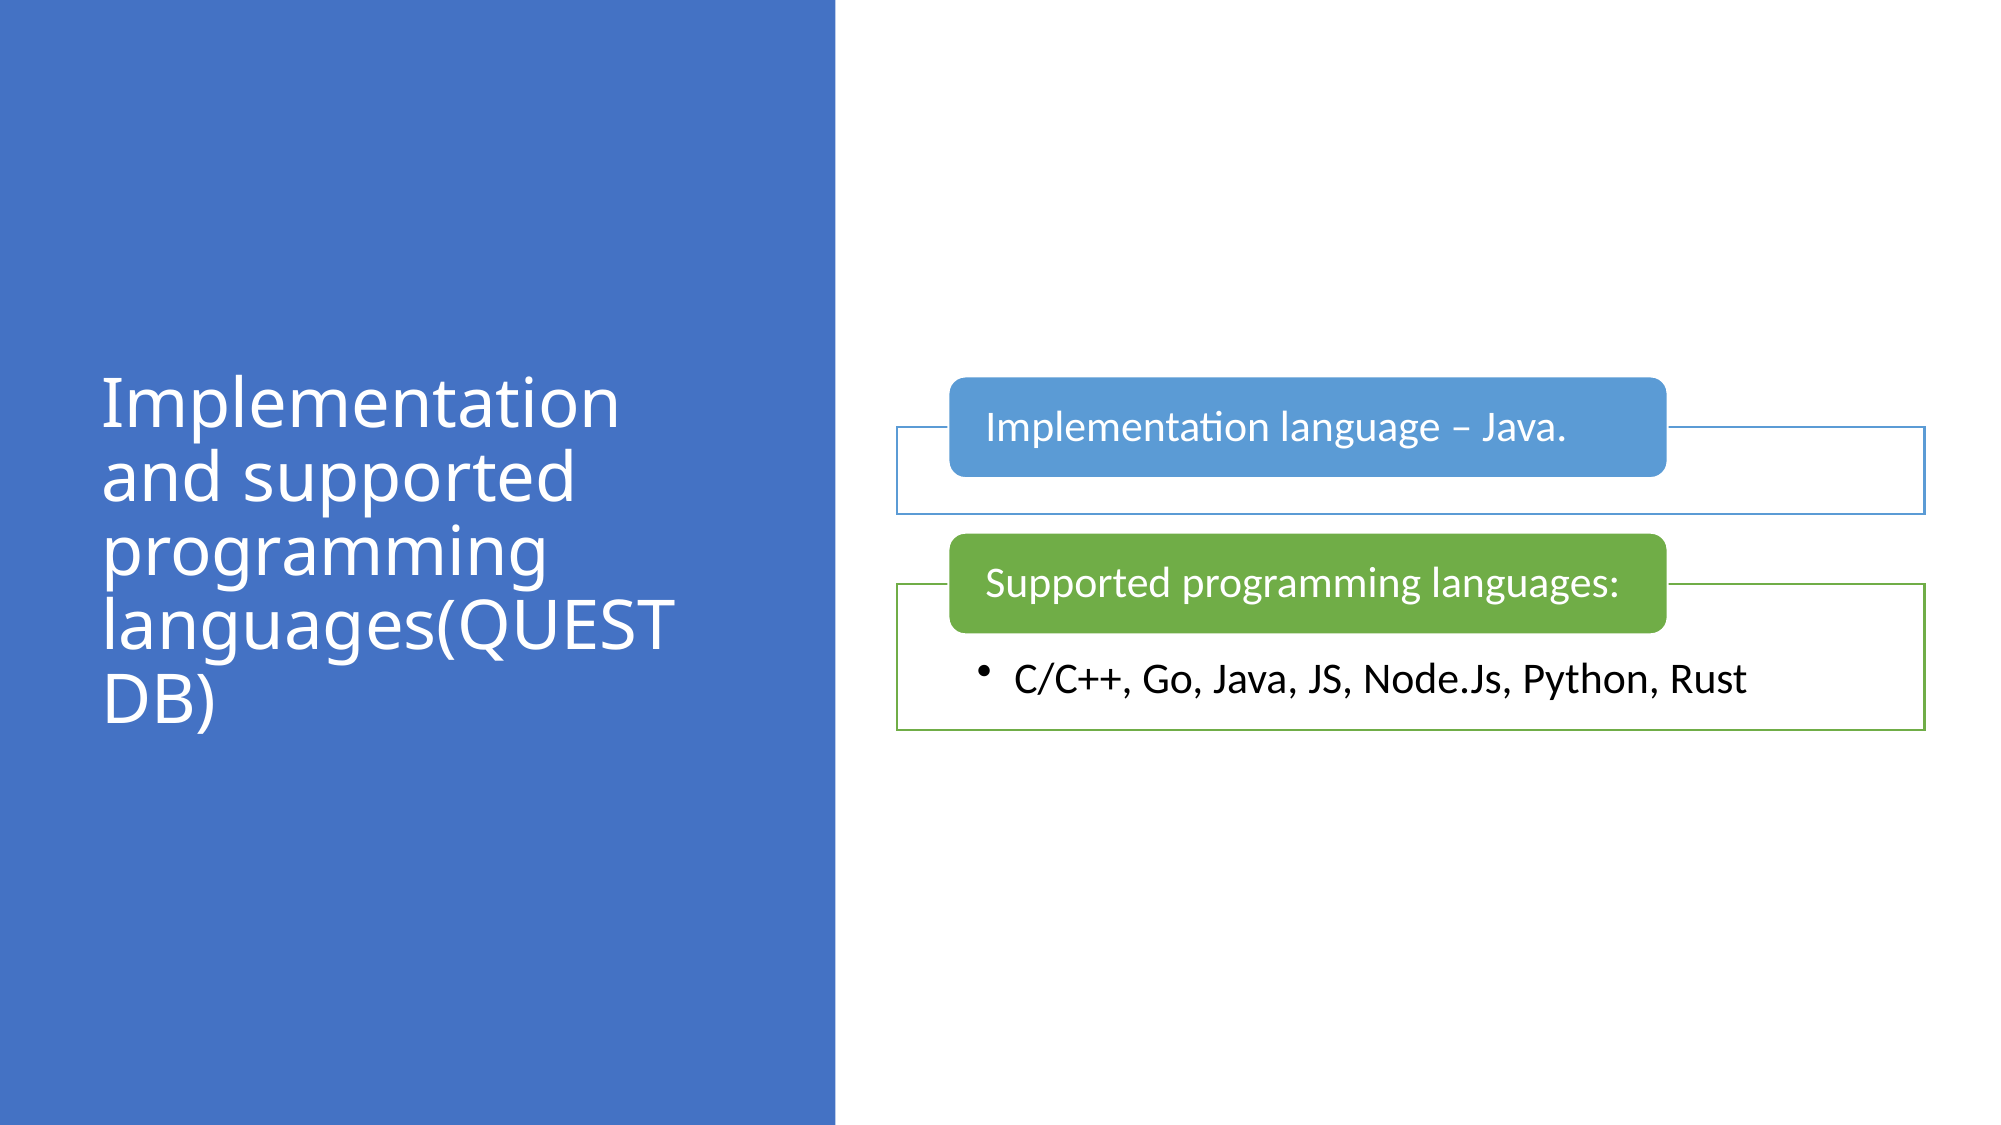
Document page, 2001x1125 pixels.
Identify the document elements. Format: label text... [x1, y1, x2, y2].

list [897, 101, 1925, 1005]
text_box [0, 0, 836, 1125]
title Implementation and supported programming languages(QUESTDB) [86, 101, 711, 1005]
